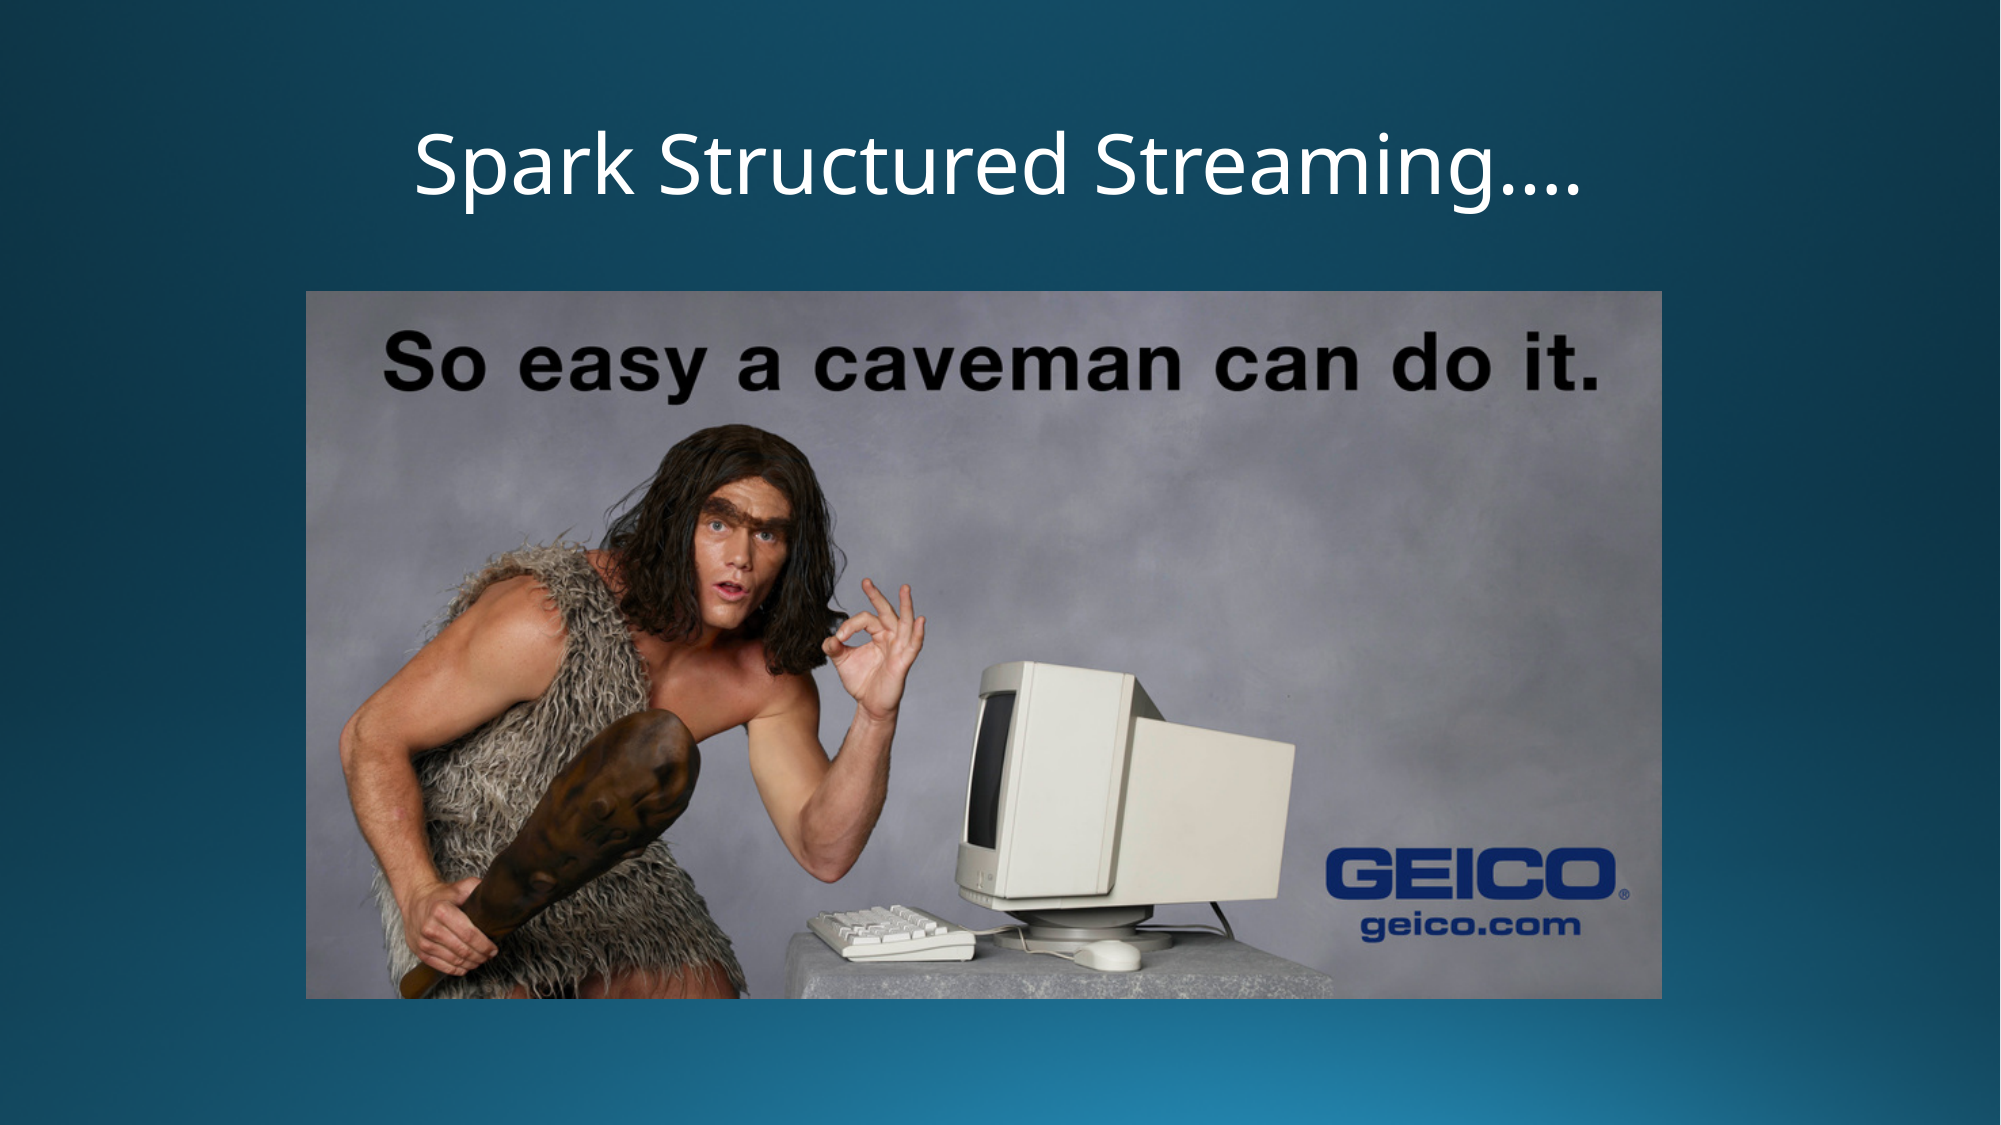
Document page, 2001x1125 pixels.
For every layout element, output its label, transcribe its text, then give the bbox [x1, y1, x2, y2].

picture [0, 0, 2001, 1125]
title Spark Structured Streaming…. [137, 58, 1863, 276]
